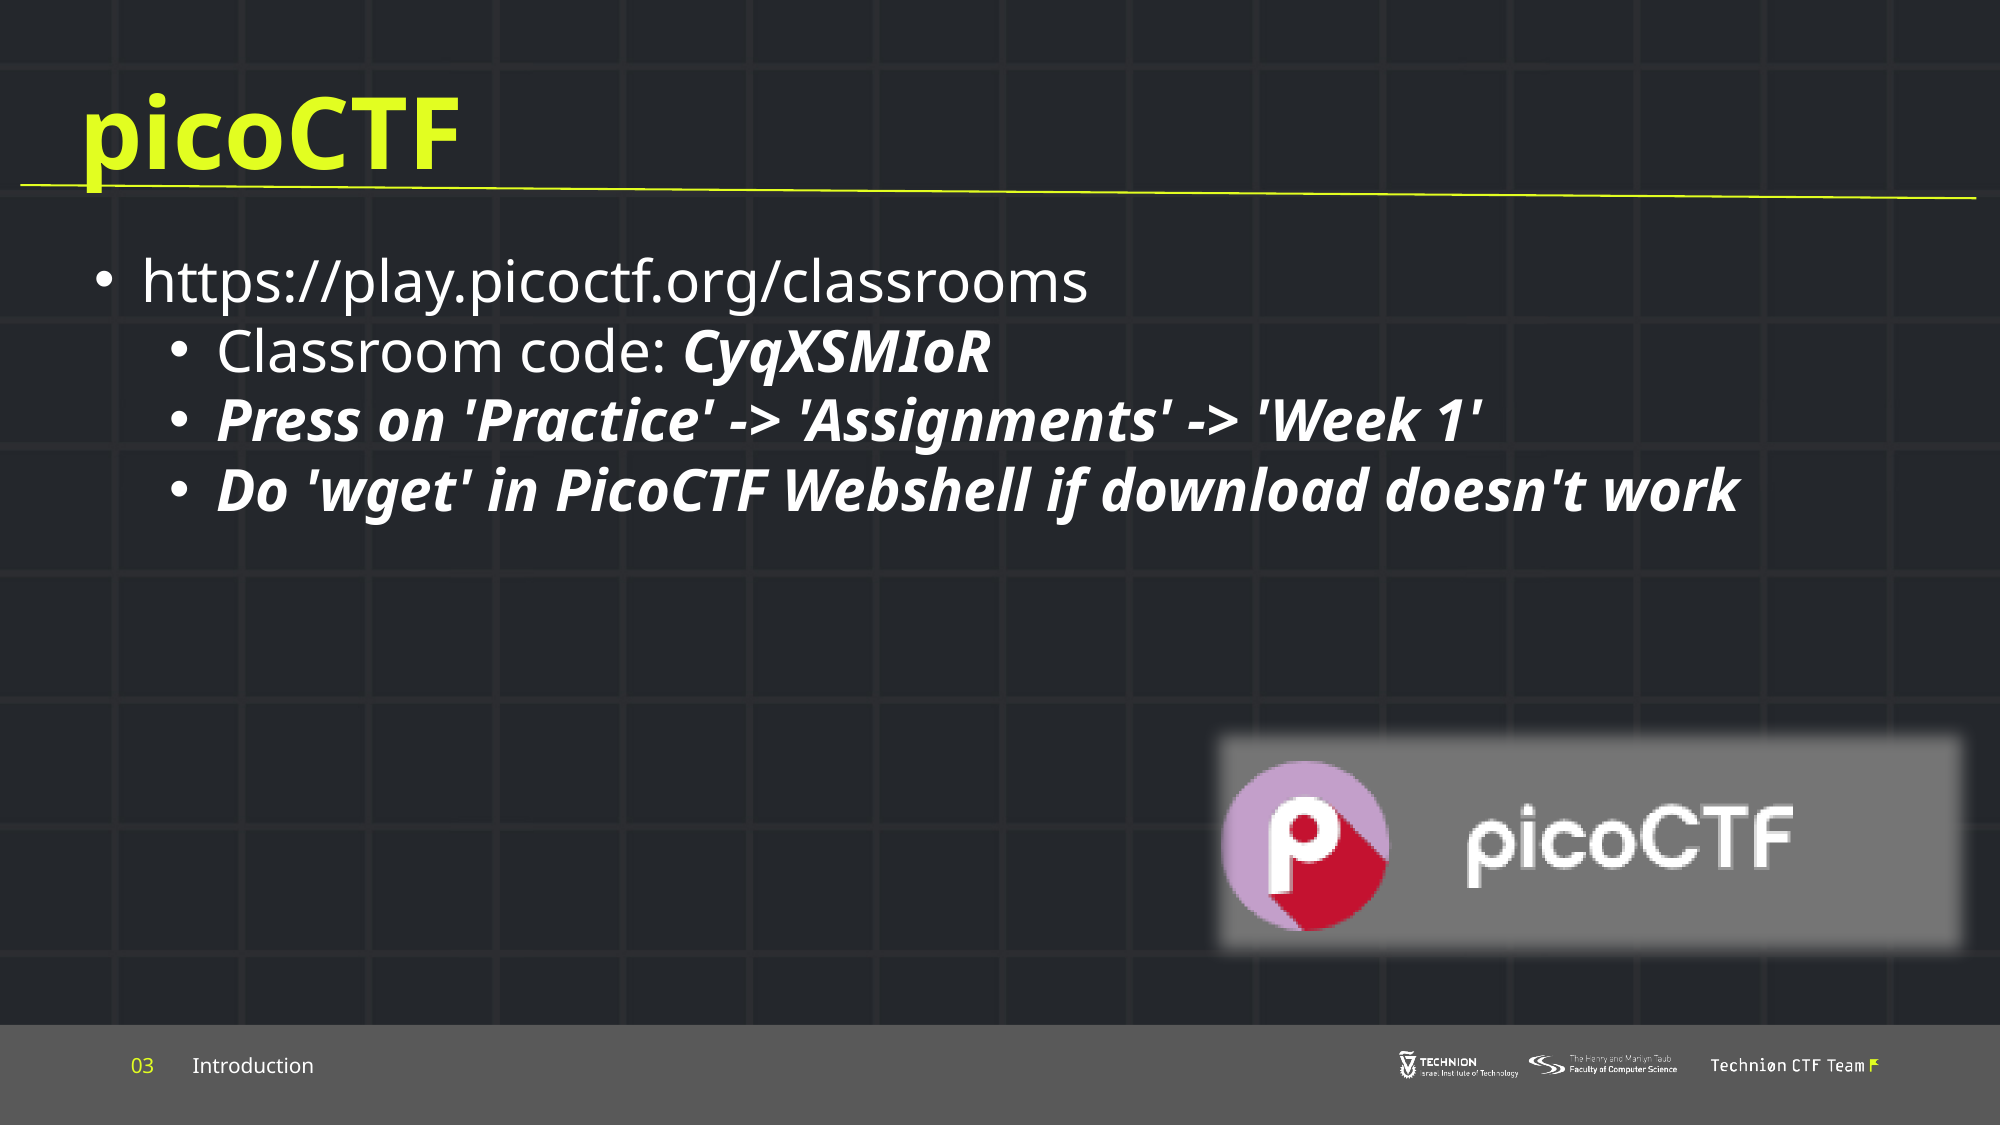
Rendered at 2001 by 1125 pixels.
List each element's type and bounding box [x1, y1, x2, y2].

text_box [19, 184, 1977, 199]
picture [0, 0, 2000, 1125]
